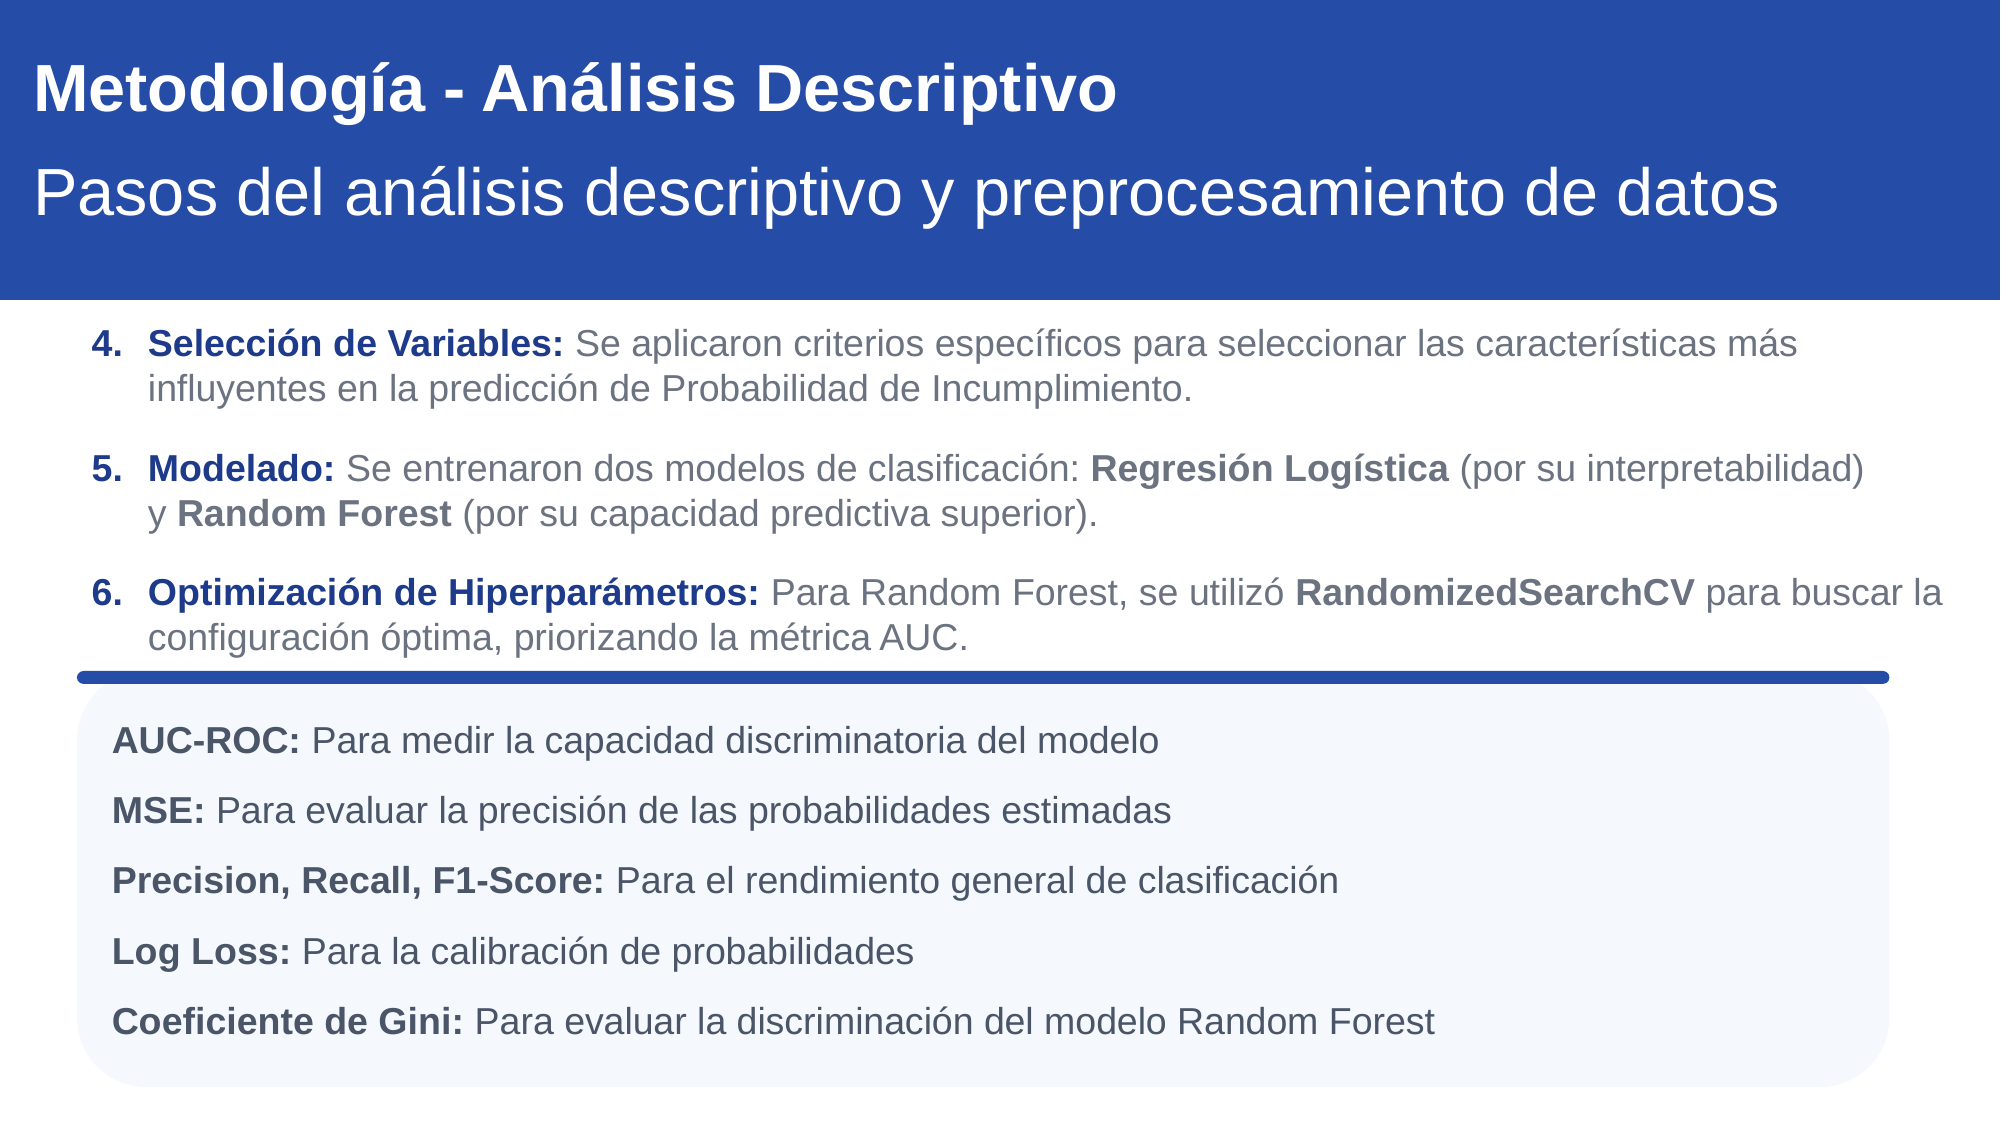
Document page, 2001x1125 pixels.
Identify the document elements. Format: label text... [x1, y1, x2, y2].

text_box AUC-ROC: Para medir la capacidad discriminatoria del modelo MSE: Para evaluar la precisión de las probabilidades estimadas Precision, Recall, F1-Score: Para el rendimiento general de clasificación Log Loss: Para la calibración de probabilidades Coeficiente de Gini: Para evaluar la discriminación del modelo Random Forest [75, 686, 1892, 1089]
text_box Selección de Variables: Se aplicaron criterios específicos para seleccionar las características más influyentes en la predicción de Probabilidad de Incumplimiento. Modelado: Se entrenaron dos modelos de clasificación: Regresión Logística (por su interpretabilidad) y Random Forest (por su capacidad predictiva superior). Optimización de Hiperparámetros: Para Random Forest, se utilizó RandomizedSearchCV para buscar la configuración óptima, priorizando la métrica AUC. [76, 311, 2000, 666]
text_box [0, 0, 2000, 300]
text_box [75, 669, 1892, 686]
text_box Metodología - Análisis Descriptivo Pasos del análisis descriptivo y preprocesamiento de datos [18, 37, 1890, 236]
